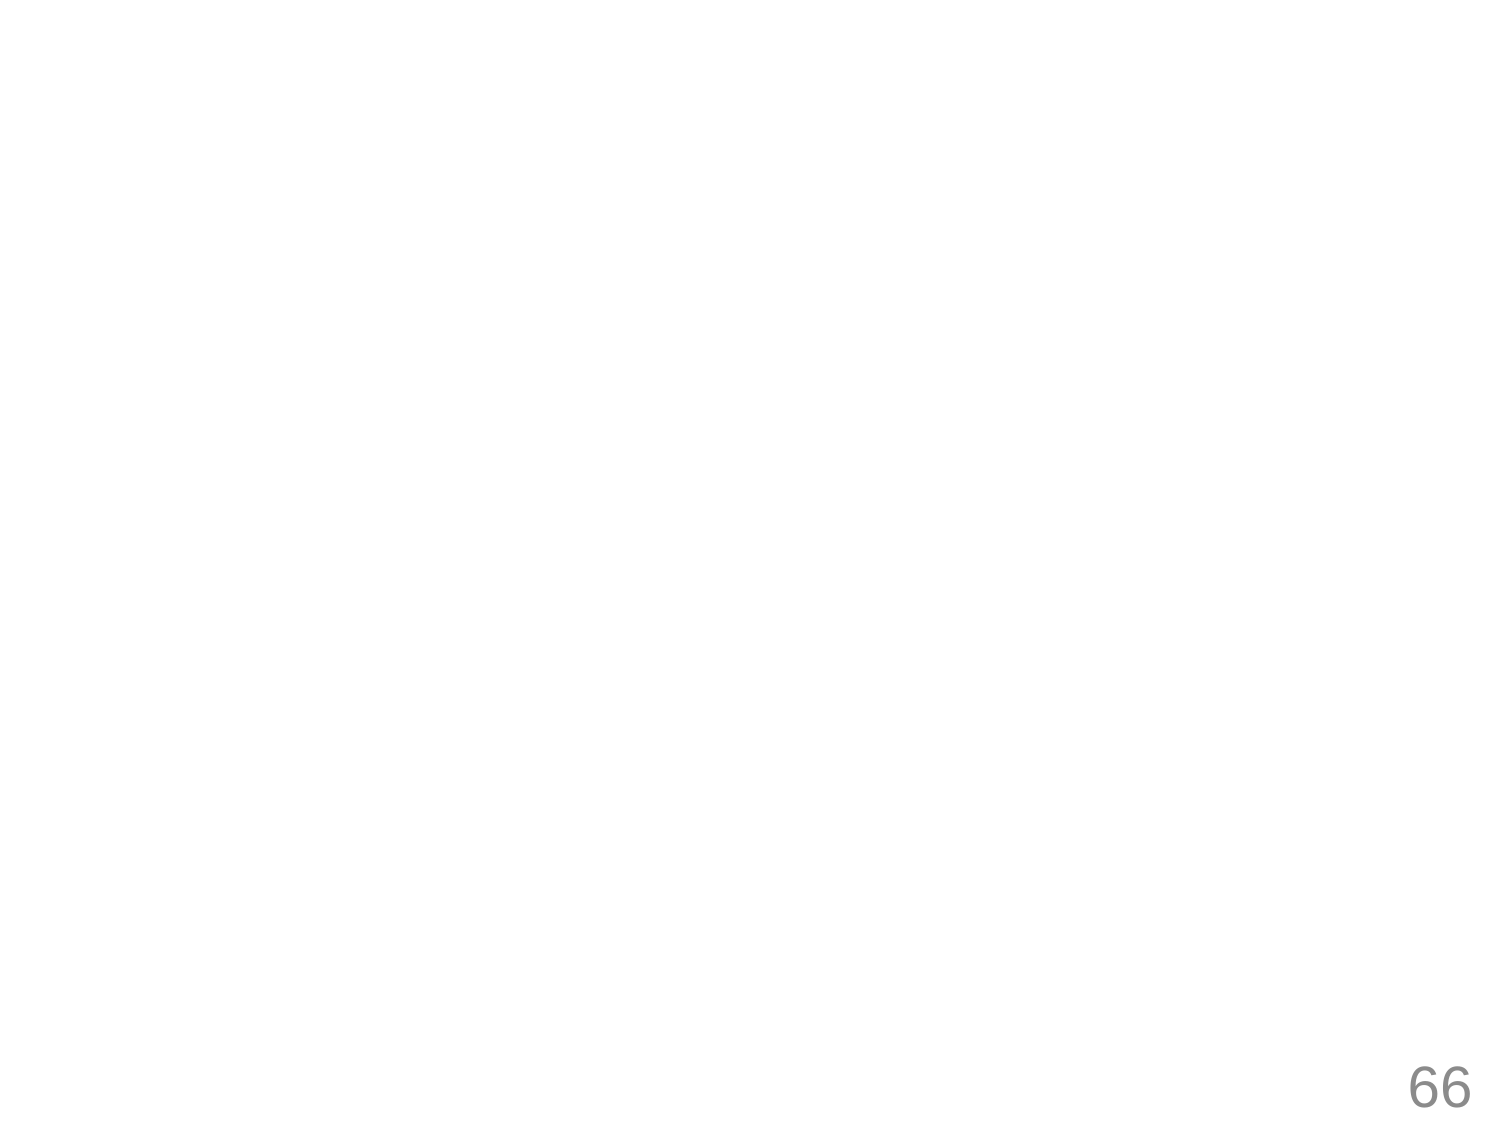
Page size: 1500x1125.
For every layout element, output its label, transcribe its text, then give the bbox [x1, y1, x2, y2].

slide_number 66 [1150, 1053, 1488, 1114]
